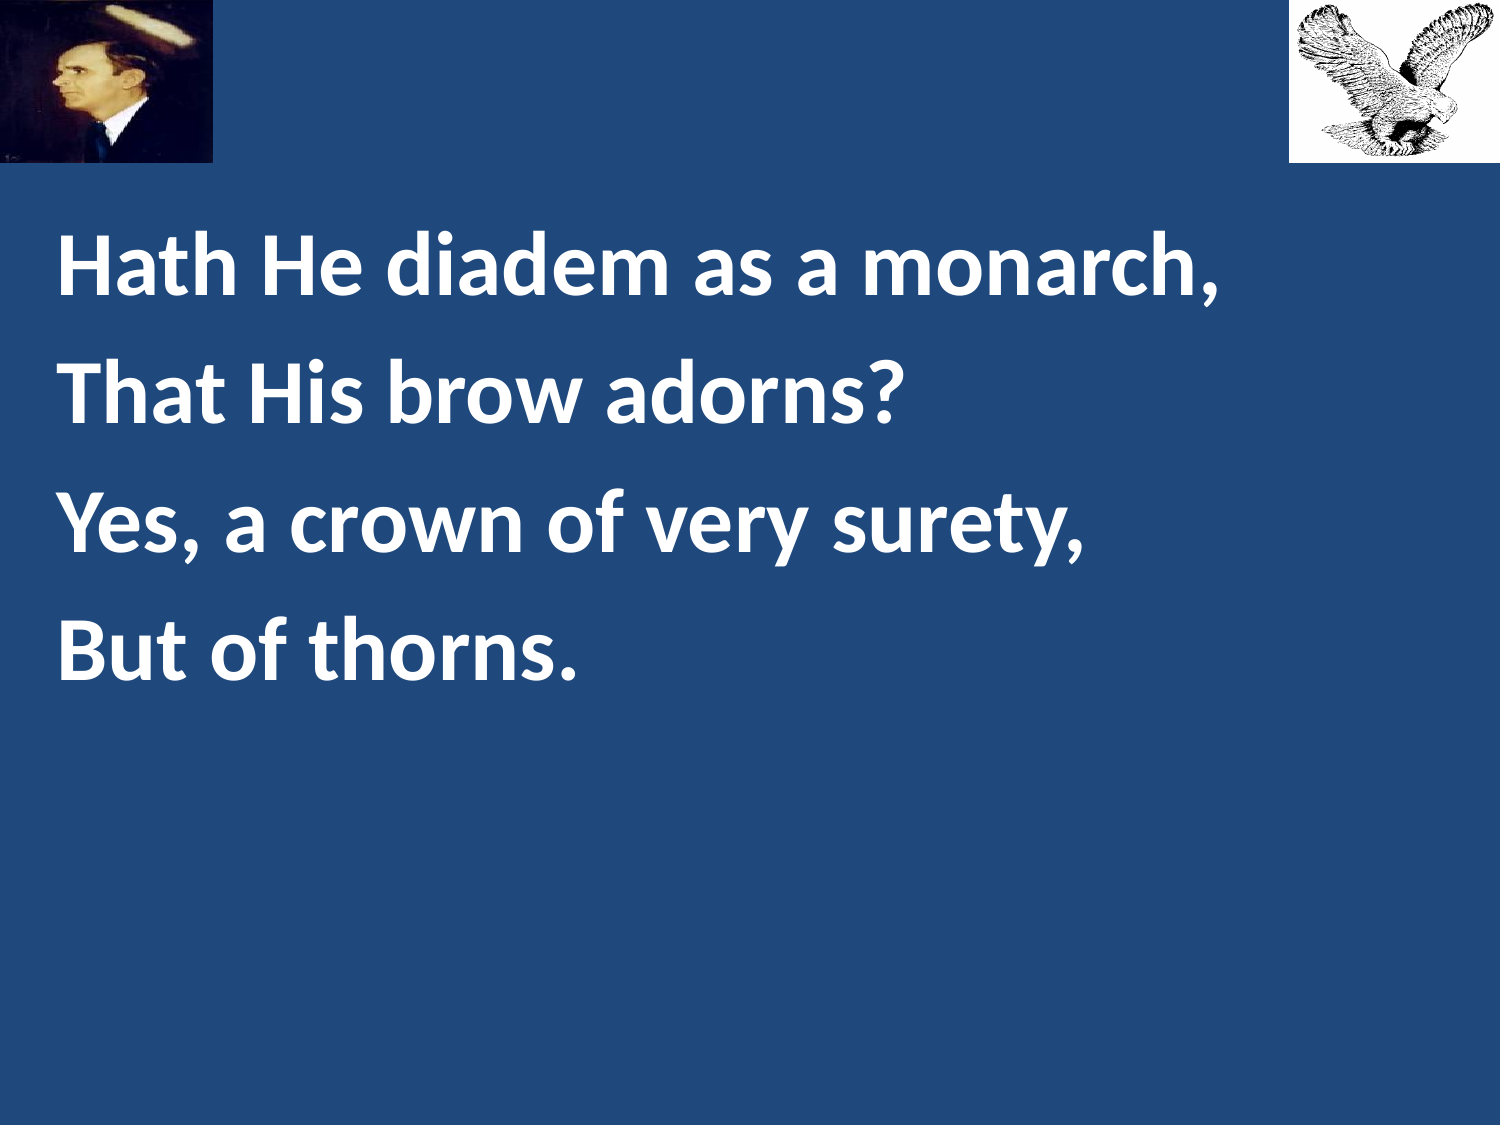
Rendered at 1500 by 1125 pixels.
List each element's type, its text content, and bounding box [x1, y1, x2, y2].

list Hath He diadem as a monarch, That His brow adorns? Yes, a crown of very surety, But of thorns. [41, 196, 1392, 1083]
picture [1288, 0, 1500, 163]
picture [0, 0, 213, 163]
